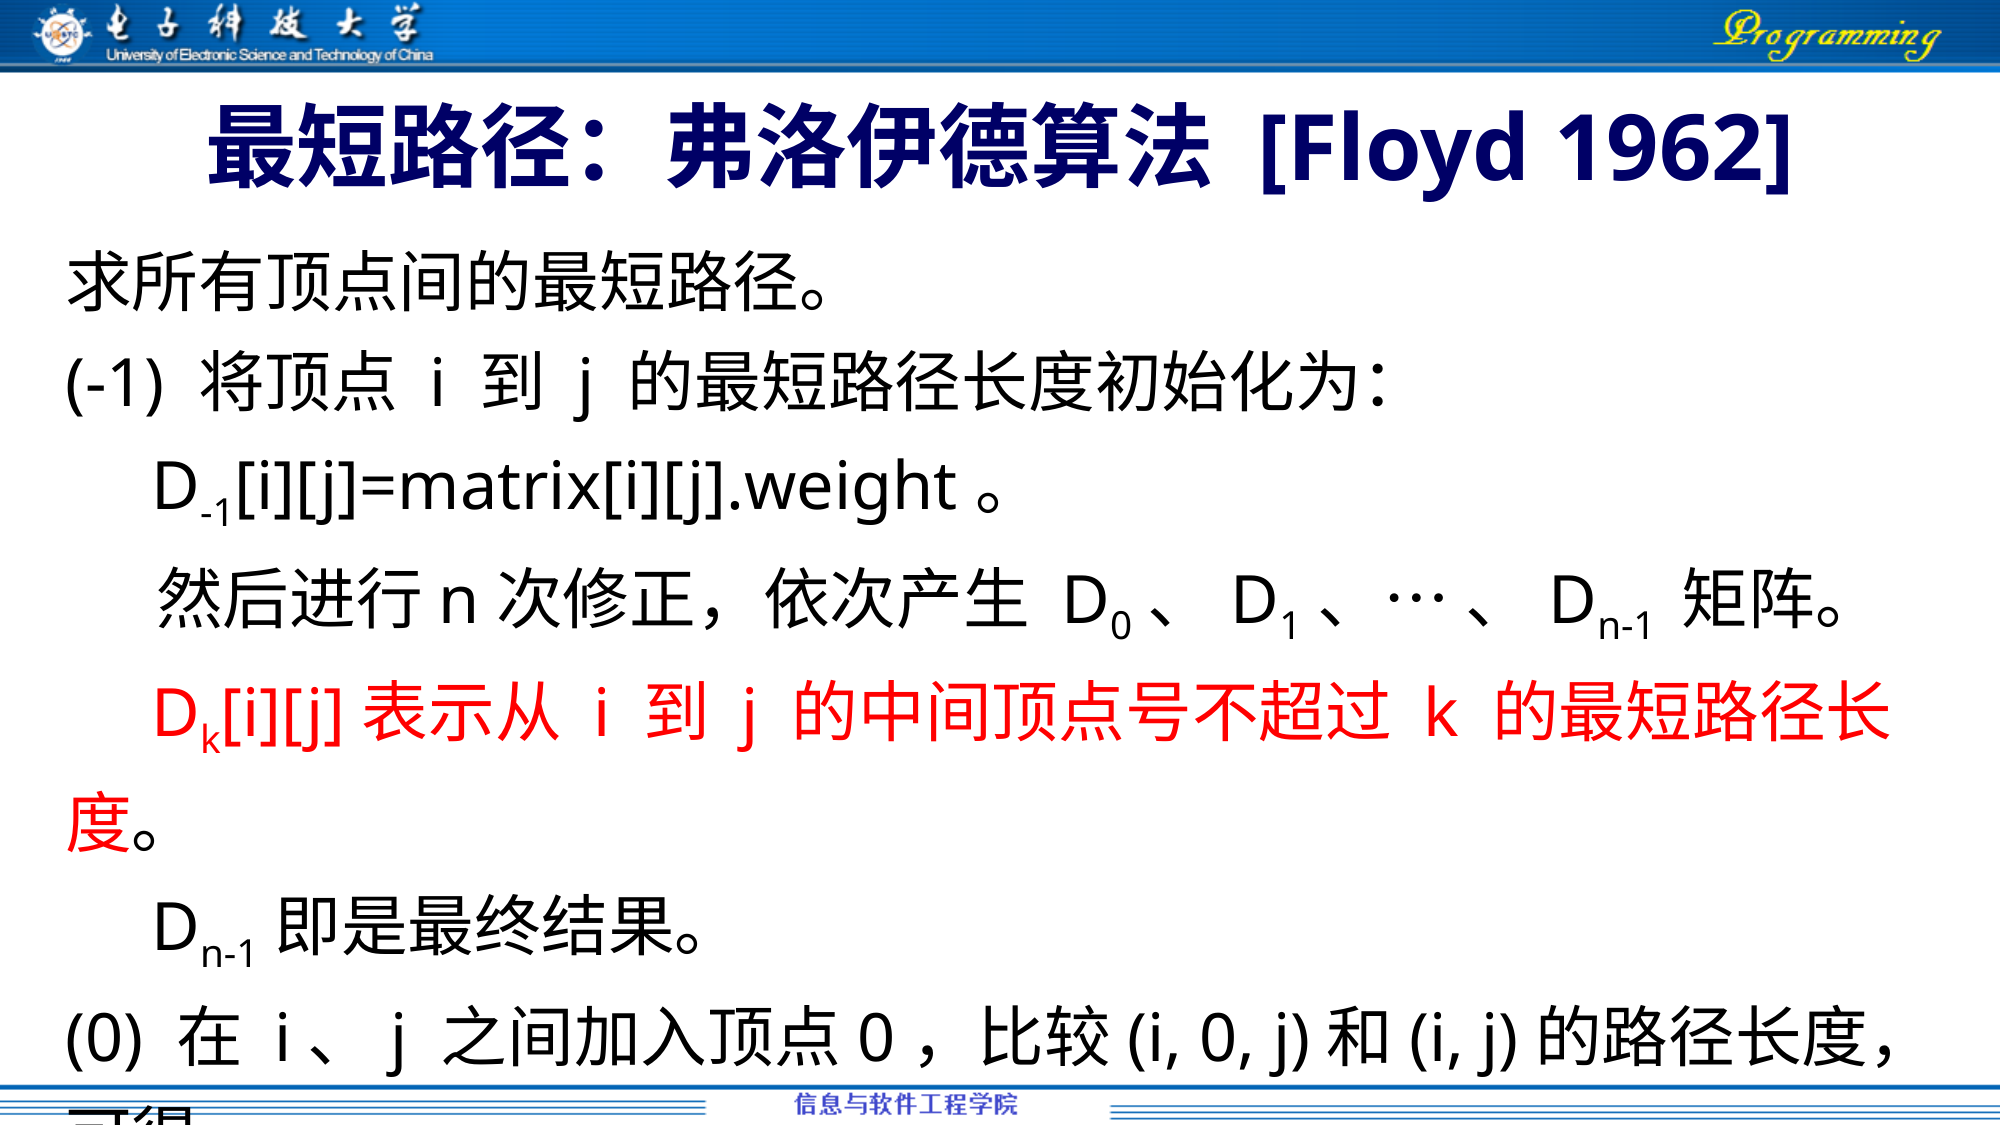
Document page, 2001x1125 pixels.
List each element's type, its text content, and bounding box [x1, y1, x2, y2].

title 最短路径：弗洛伊德算法 [Floyd 1962] [150, 87, 1850, 200]
picture [0, 0, 2000, 1125]
list 求所有顶点间的最短路径。 (-1) 将顶点 i 到 j 的最短路径长度初始化为： D-1[i][j]=matrix[i][j].weight。 然后进行n次修正，依次产生 D0、D1、… 、Dn-1 矩阵。 Dk[i][j]表示从 i 到 j 的中间顶点号不超过 k 的最短路径长度。 Dn-1即是最终结果。 (0) 在 i、j 之间加入顶点0，比较(i, 0, j)和(i, j)的路径长度，可得 从 i 到 j 的且中间顶点号不大于0的最短路径长度 D0[i][j]。 [50, 212, 2000, 1125]
